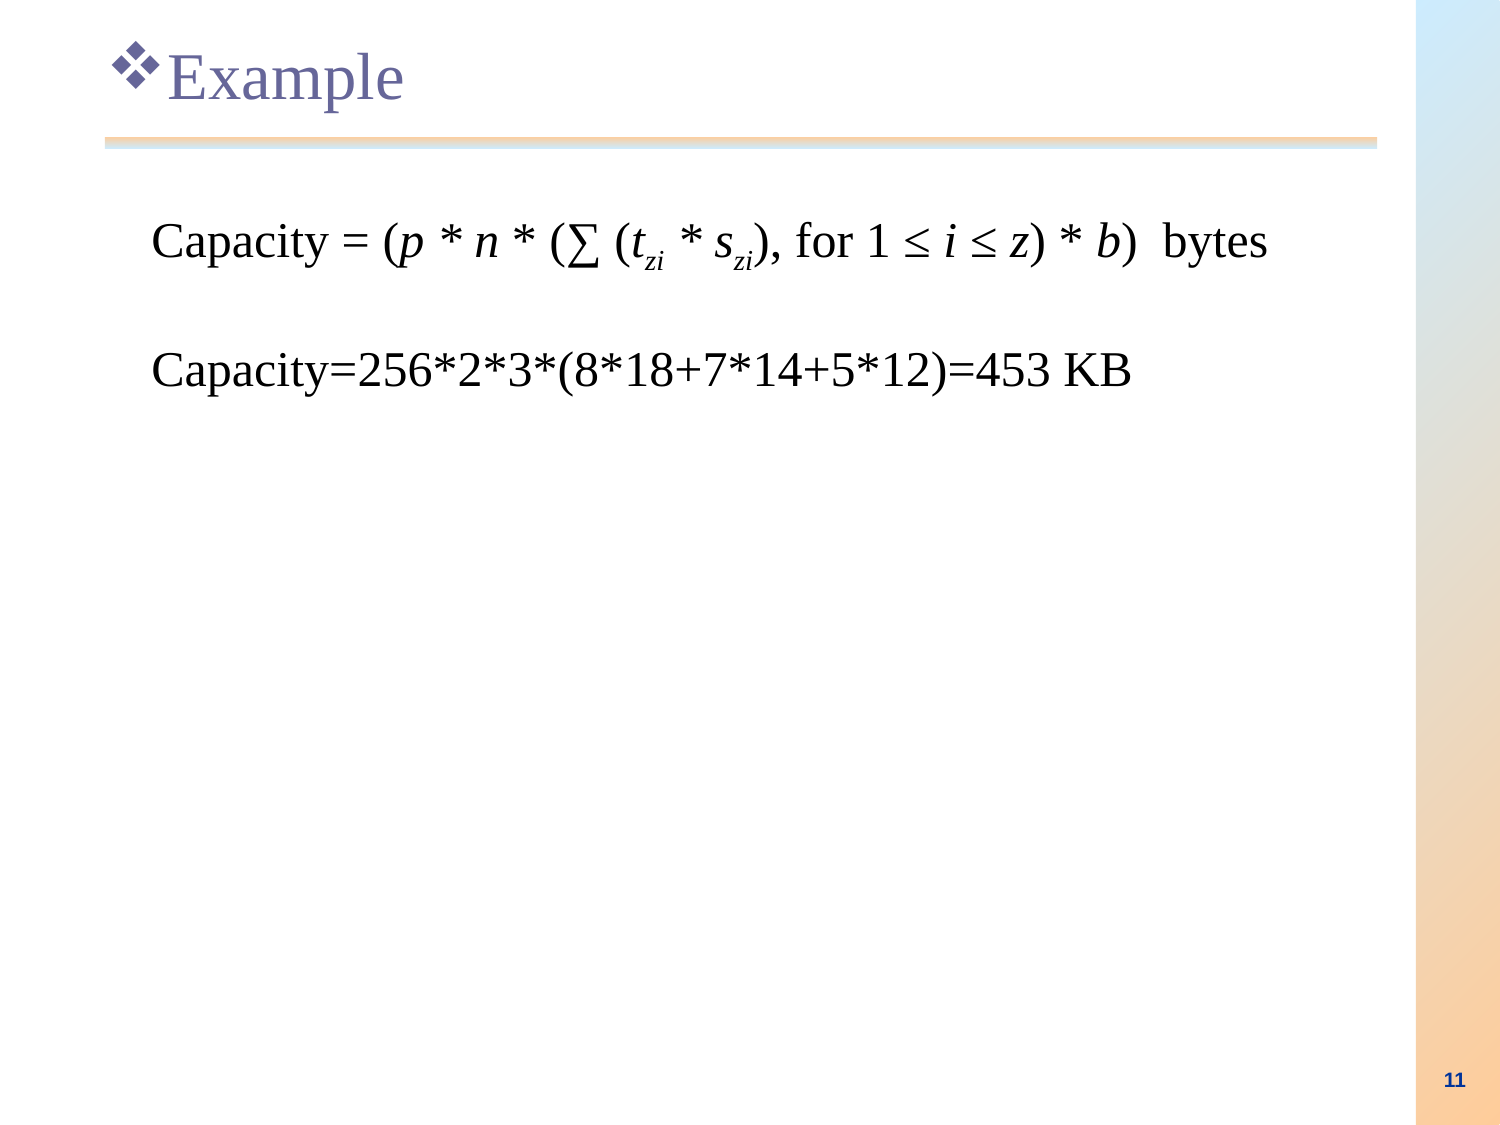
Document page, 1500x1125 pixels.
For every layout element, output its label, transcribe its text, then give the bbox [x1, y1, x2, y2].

text_box Capacity = (p * n * (∑ (tzi * szi), for 1 ≤ i ≤ z) * b) bytes Capacity=256*2*3*(8*18+7*14+5*12)=453 KB [136, 140, 1386, 404]
text_box Example [91, 26, 1367, 152]
